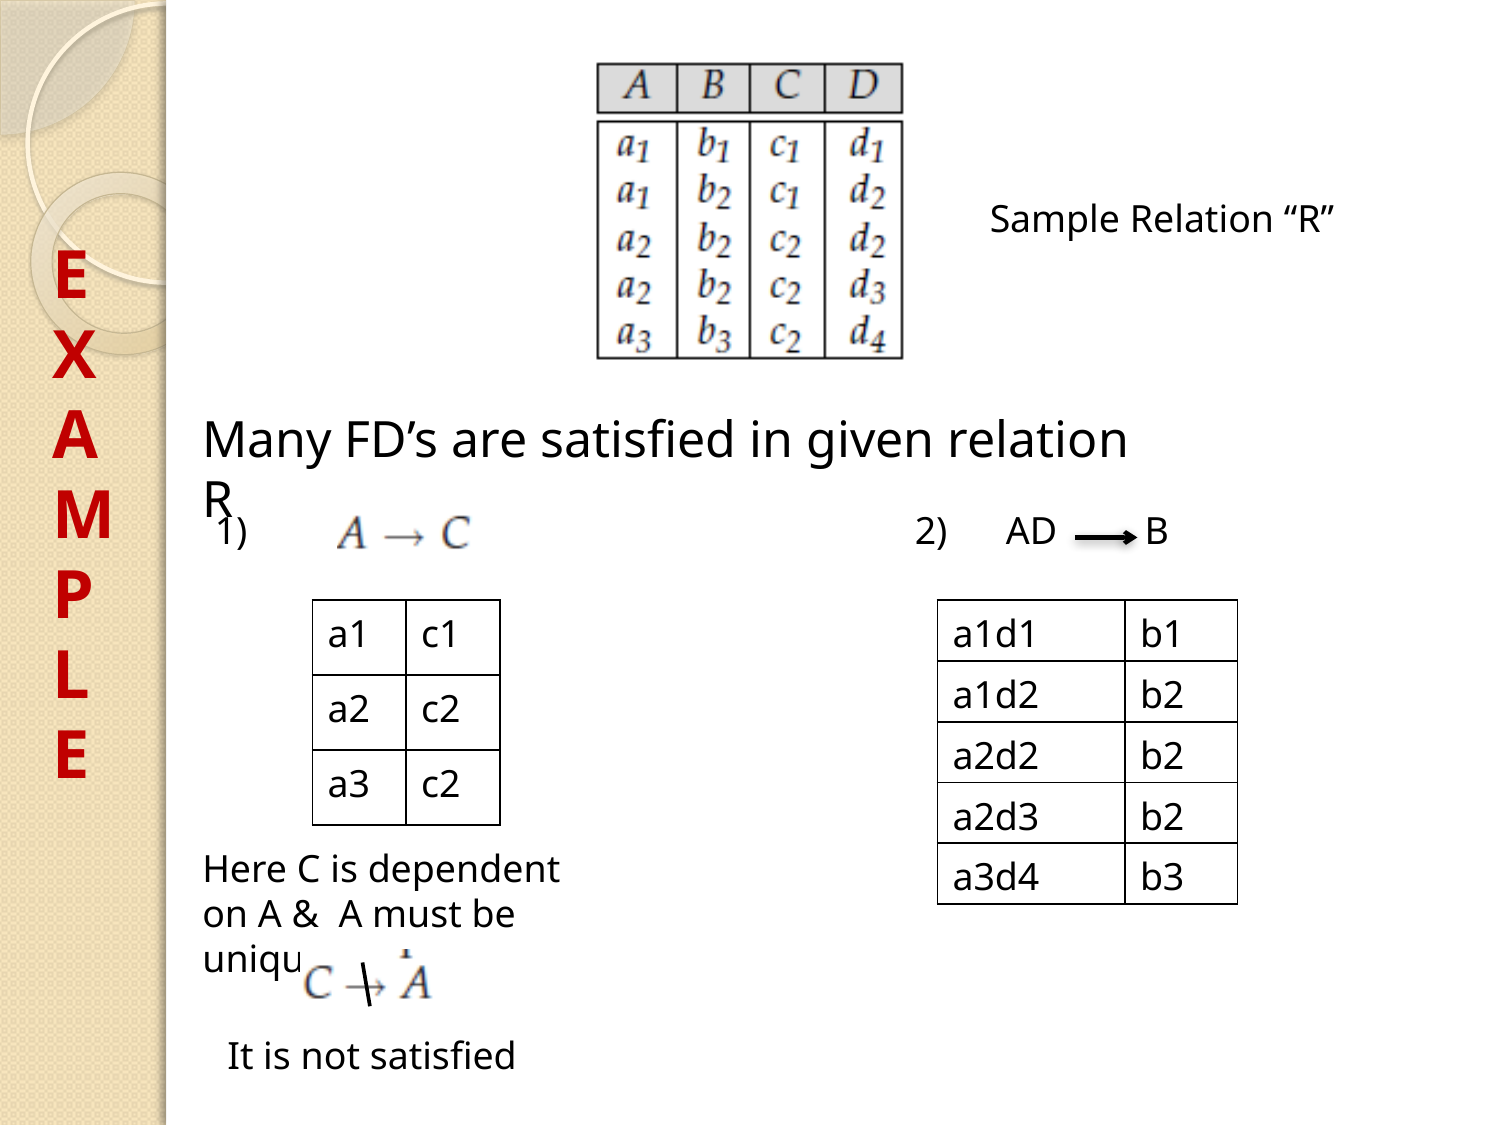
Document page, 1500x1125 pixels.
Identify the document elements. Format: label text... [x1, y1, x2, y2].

text_box 1) [199, 499, 350, 560]
text_box It is not satisfied [212, 1024, 613, 1085]
table_cell a2 [313, 676, 405, 749]
table_cell a2d3 [938, 783, 1124, 842]
table_cell c2 [407, 751, 499, 824]
picture [337, 512, 476, 559]
text_box Here C is dependent on A & A must be unique [187, 837, 625, 988]
table_cell b2 [1126, 783, 1237, 842]
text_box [362, 962, 371, 1007]
text_box Many FD’s are satisfied in given relation R [187, 399, 1188, 535]
table_cell a3d4 [938, 844, 1124, 903]
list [562, 37, 951, 382]
table_header a1d1 [938, 601, 1124, 660]
table_header a1 [313, 601, 405, 674]
table_header b1 [1126, 601, 1237, 660]
text_box 2) AD B [900, 499, 1250, 560]
table_cell b3 [1126, 844, 1237, 903]
picture [299, 949, 441, 1019]
table_cell a2d2 [938, 723, 1124, 782]
table_cell b2 [1126, 723, 1237, 782]
table_cell a3 [313, 751, 405, 824]
text_box E X A M P L E [37, 224, 125, 800]
table_cell a1d2 [938, 662, 1124, 721]
table_header c1 [407, 601, 499, 674]
table_cell c2 [407, 676, 499, 749]
table_cell b2 [1126, 662, 1237, 721]
text_box Sample Relation “R” [974, 187, 1350, 248]
